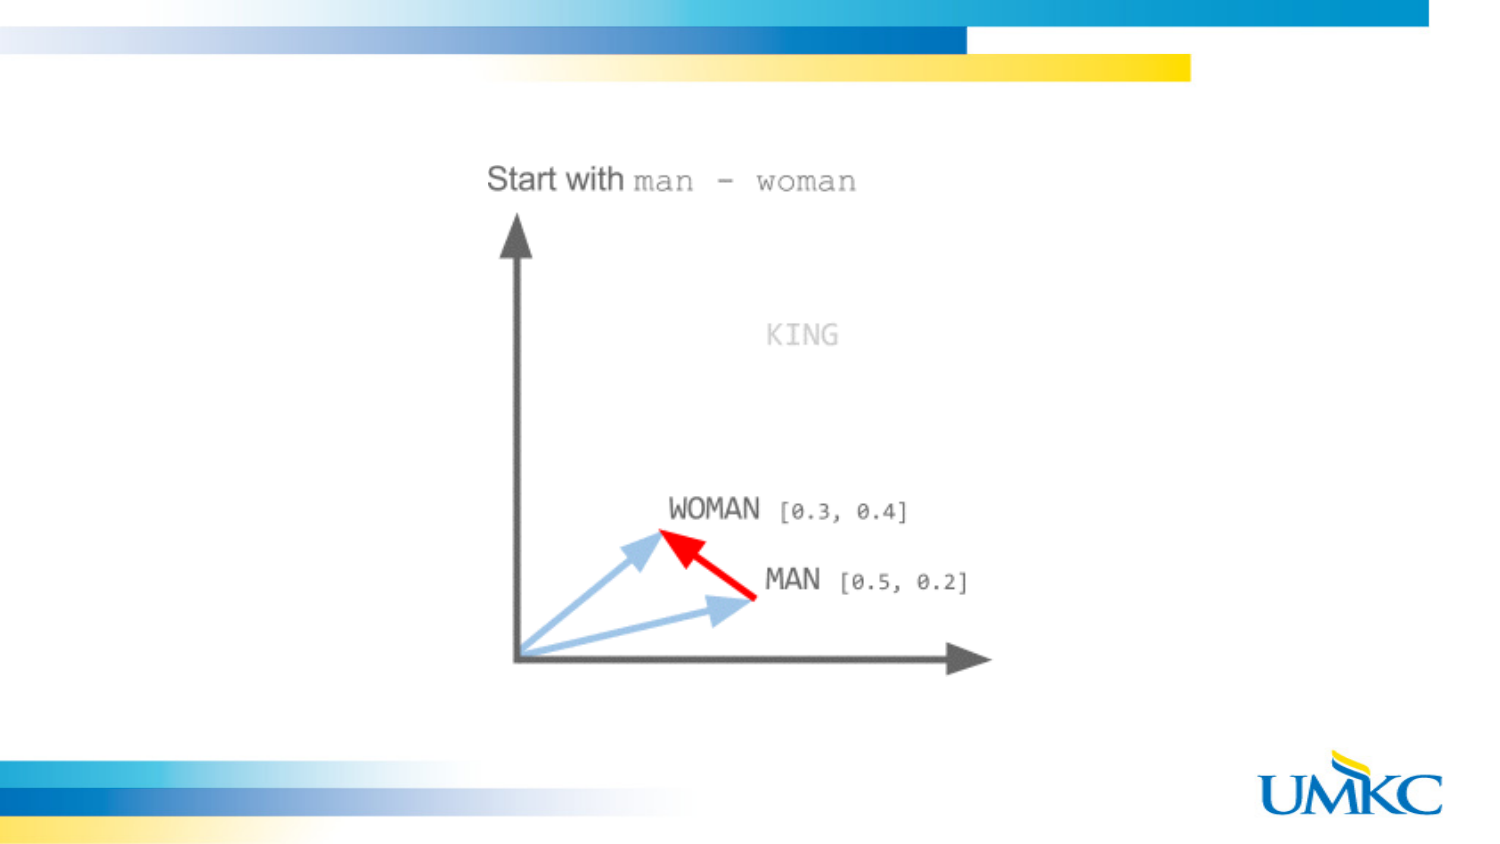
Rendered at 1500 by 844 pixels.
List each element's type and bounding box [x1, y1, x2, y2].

picture [0, 0, 1500, 844]
text_box [488, 165, 994, 677]
